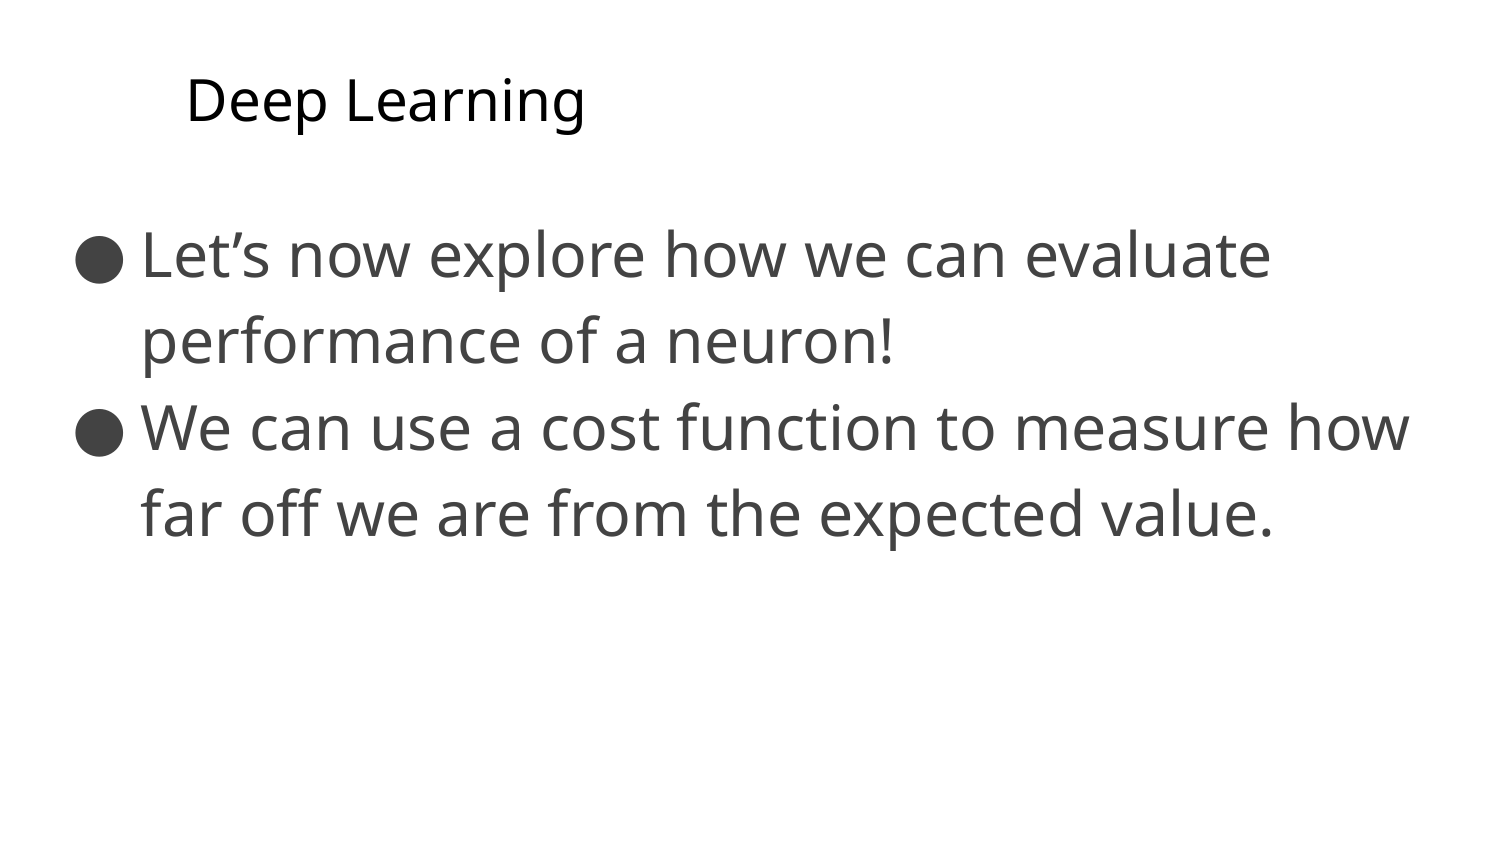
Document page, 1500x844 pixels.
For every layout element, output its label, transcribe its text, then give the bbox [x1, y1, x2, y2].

text_box Let’s now explore how we can evaluate performance of a neuron! We can use a cost function to measure how far off we are from the expected value. [51, 189, 1449, 750]
text_box Deep Learning [171, 48, 1449, 143]
